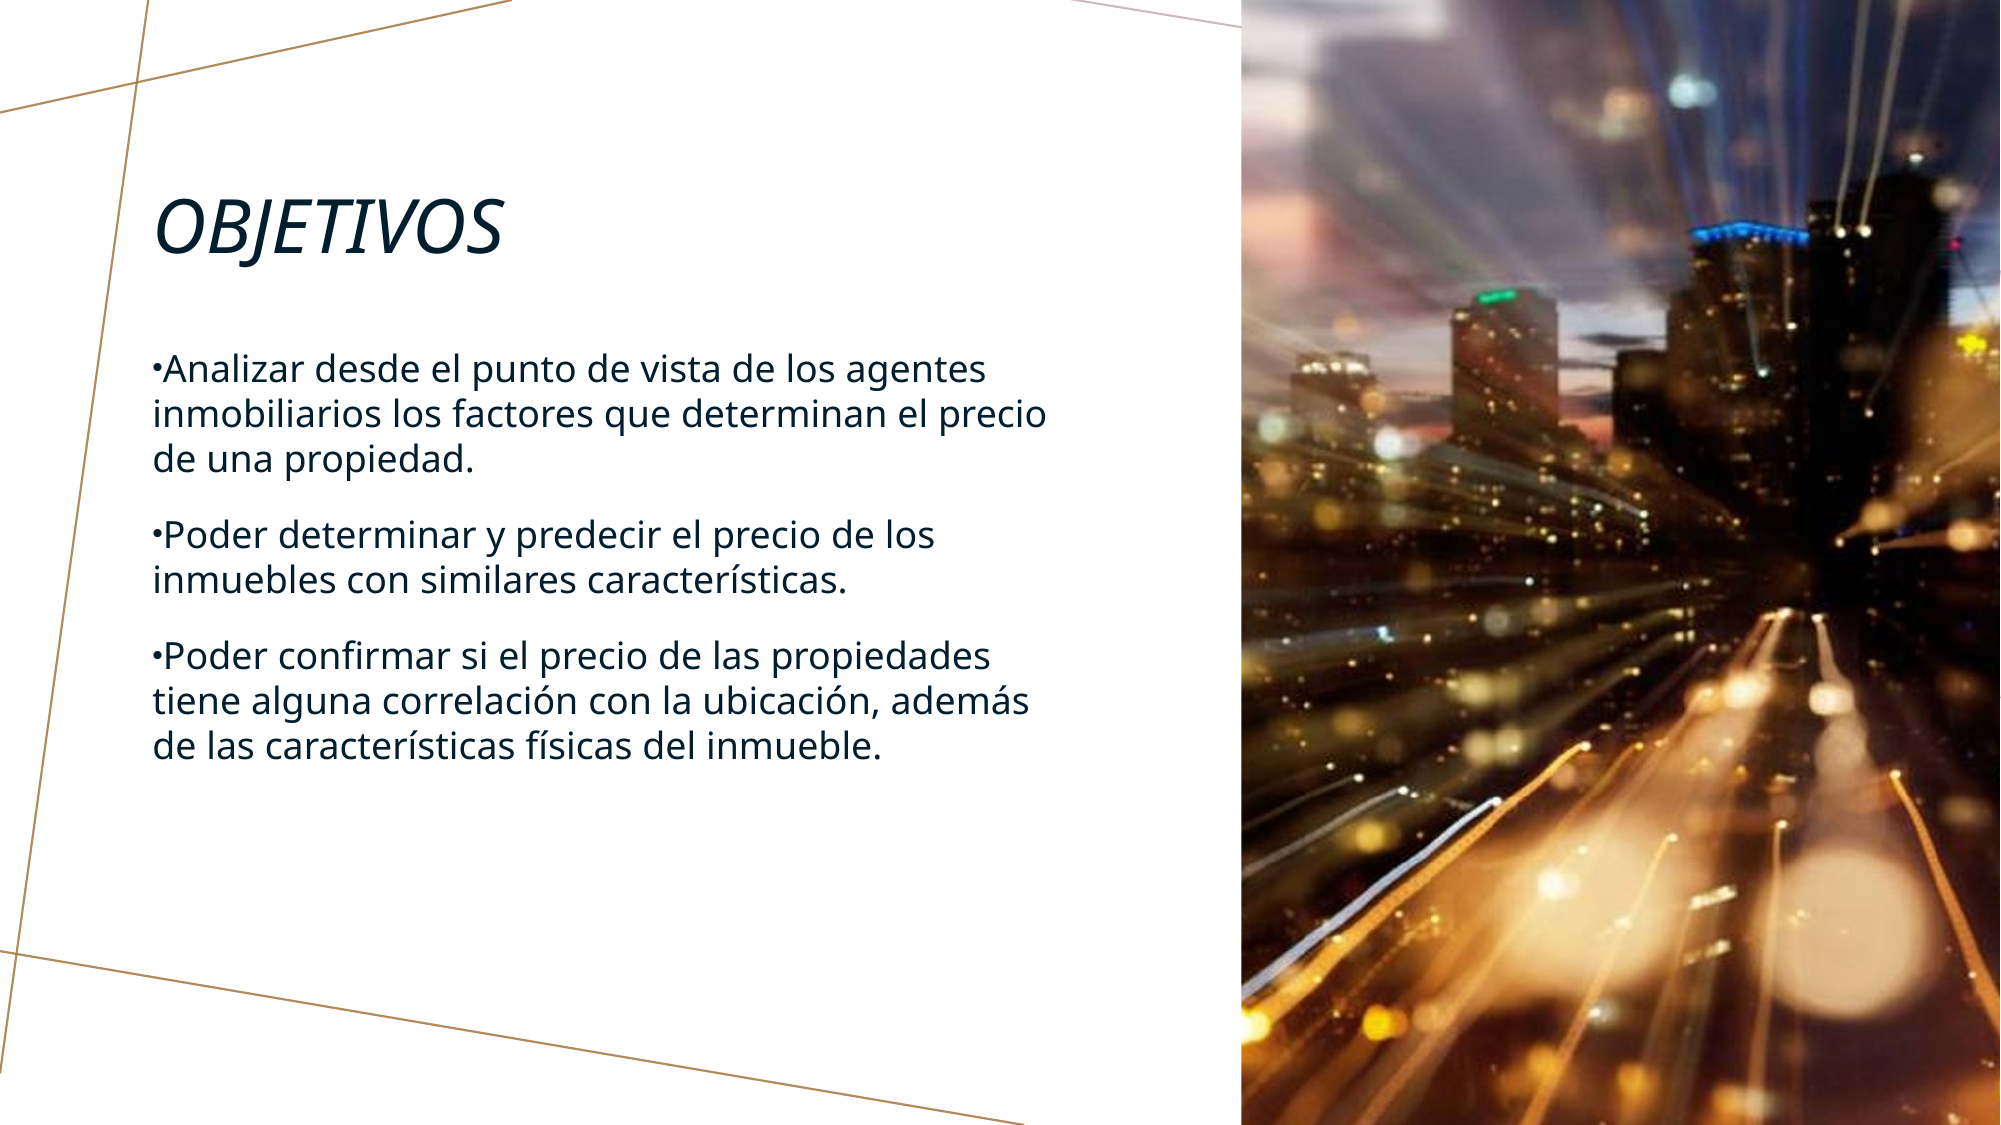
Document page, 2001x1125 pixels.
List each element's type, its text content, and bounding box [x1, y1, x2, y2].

list Analizar desde el punto de vista de los agentes inmobiliarios los factores que determinan el precio de una propiedad. Poder determinar y predecir el precio de los inmuebles con similares características. Poder confirmar si el precio de las propiedades tiene alguna correlación con la ubicación, además de las características físicas del inmueble. [137, 337, 1086, 1005]
title Objetivos [137, 59, 1228, 278]
picture [1241, 0, 2000, 1125]
